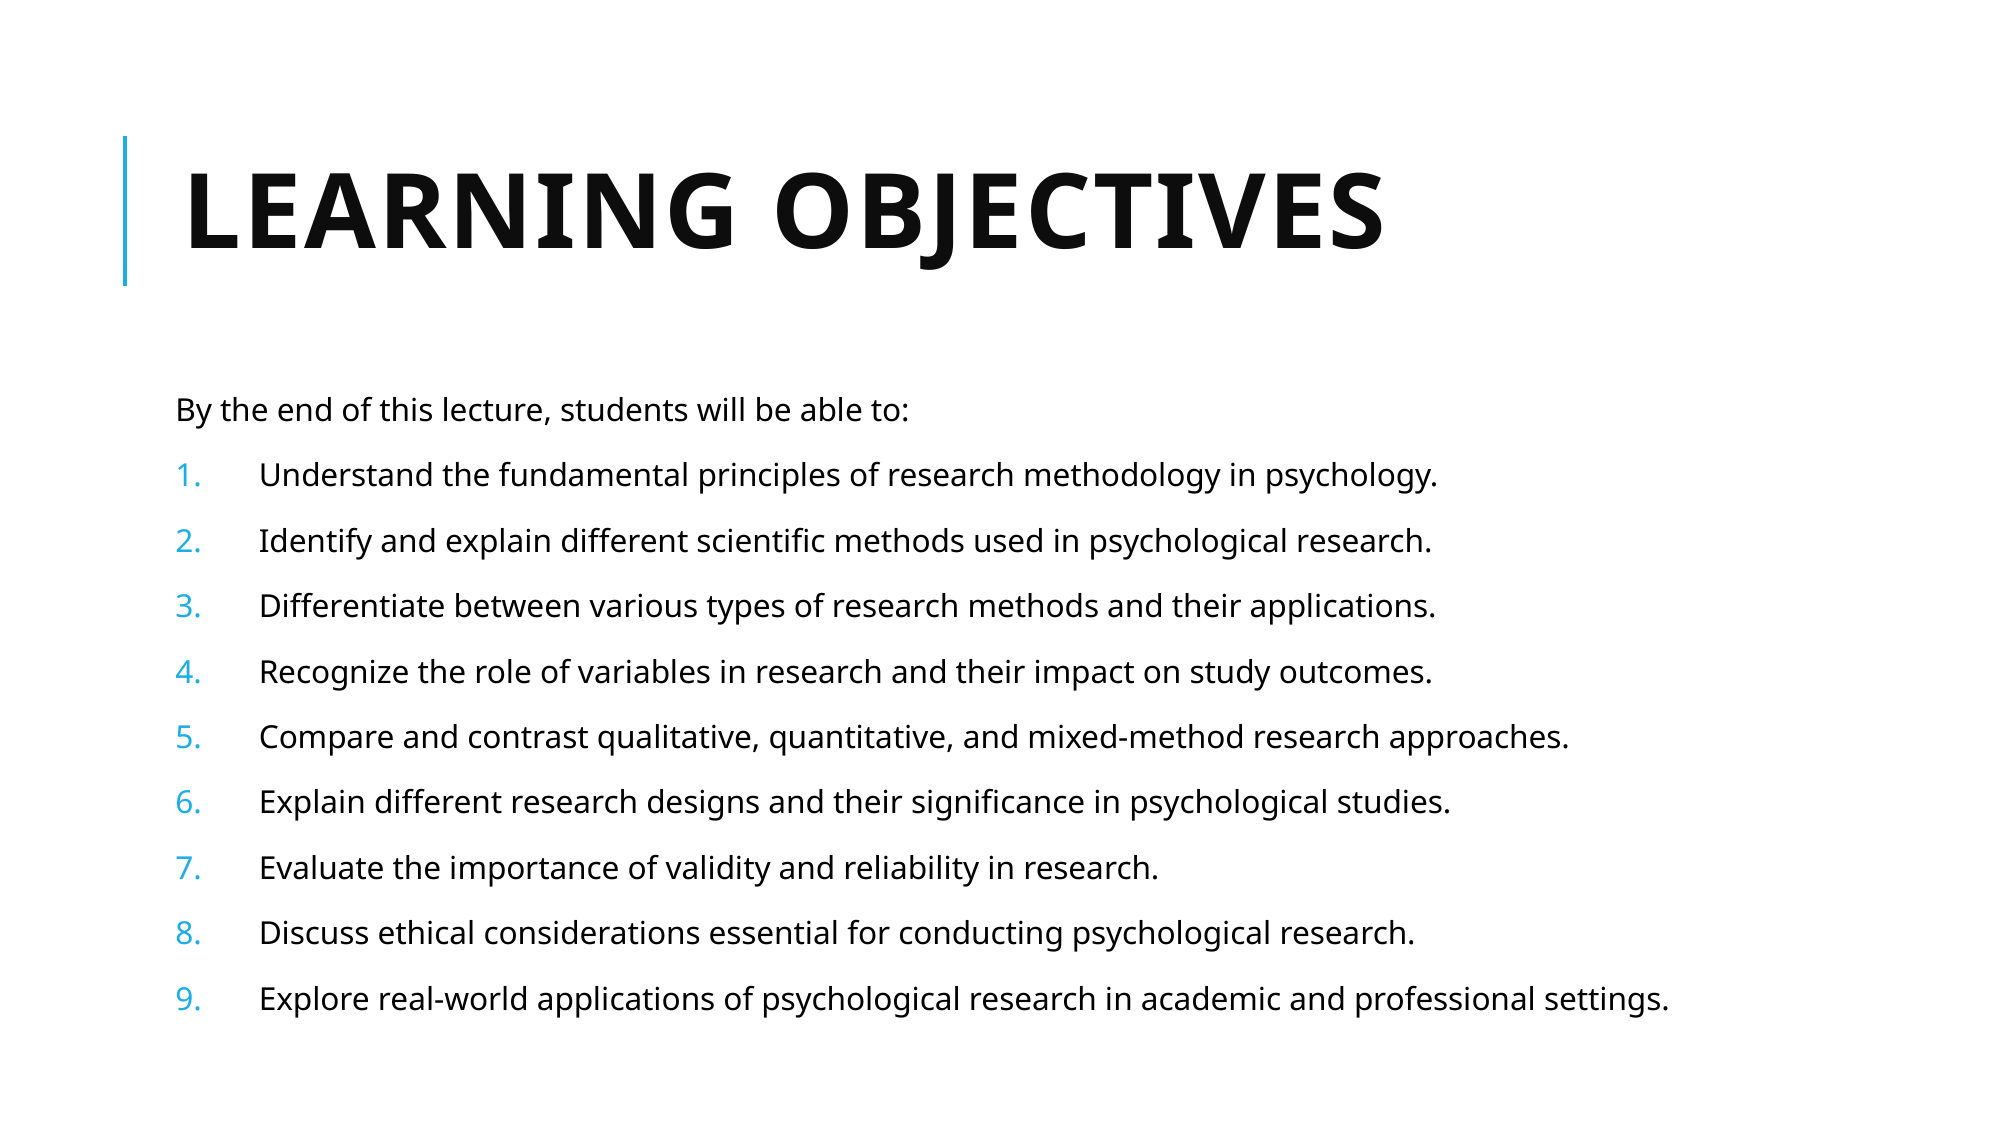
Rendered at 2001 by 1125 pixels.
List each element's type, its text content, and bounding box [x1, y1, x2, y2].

title Learning Objectives [168, 96, 1763, 342]
list By the end of this lecture, students will be able to: Understand the fundamental principles of research methodology in psychology. Identify and explain different scientific methods used in psychological research. Differentiate between various types of research methods and their applications. Recognize the role of variables in research and their impact on study outcomes. Compare and contrast qualitative, quantitative, and mixed-method research approaches. Explain different research designs and their significance in psychological studies. Evaluate the importance of validity and reliability in research. Discuss ethical considerations essential for conducting psychological research. Explore real-world applications of psychological research in academic and professional settings. [168, 375, 1763, 1035]
